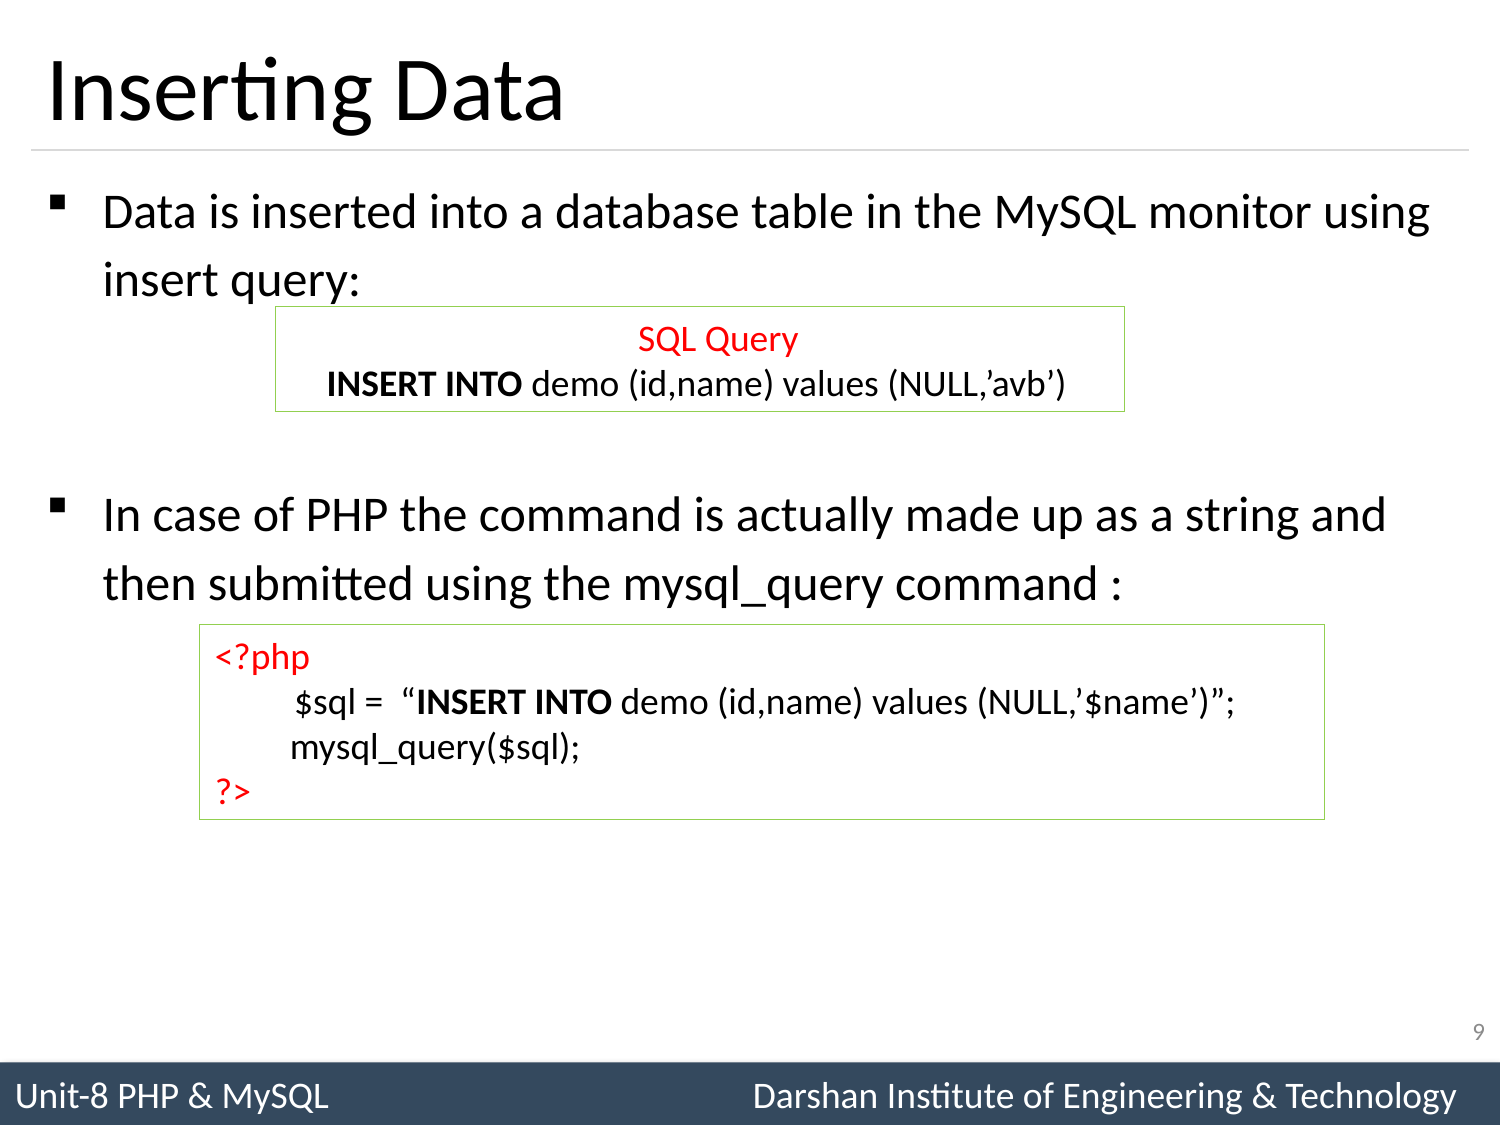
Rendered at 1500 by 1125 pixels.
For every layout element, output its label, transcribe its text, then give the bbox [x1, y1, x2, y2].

list Data is inserted into a database table in the MySQL monitor using insert query: In case of PHP the command is actually made up as a string and then submitted using the mysql_query command : [31, 162, 1469, 1038]
text_box SQL Query INSERT INTO demo (id,name) values (NULL,’avb’) [275, 306, 1125, 412]
slide_number 9 [1149, 999, 1500, 1060]
title Inserting Data [31, 17, 1469, 150]
text_box <?php $sql = “INSERT INTO demo (id,name) values (NULL,’$name’)”; mysql_query($sql); ?> [199, 624, 1325, 820]
